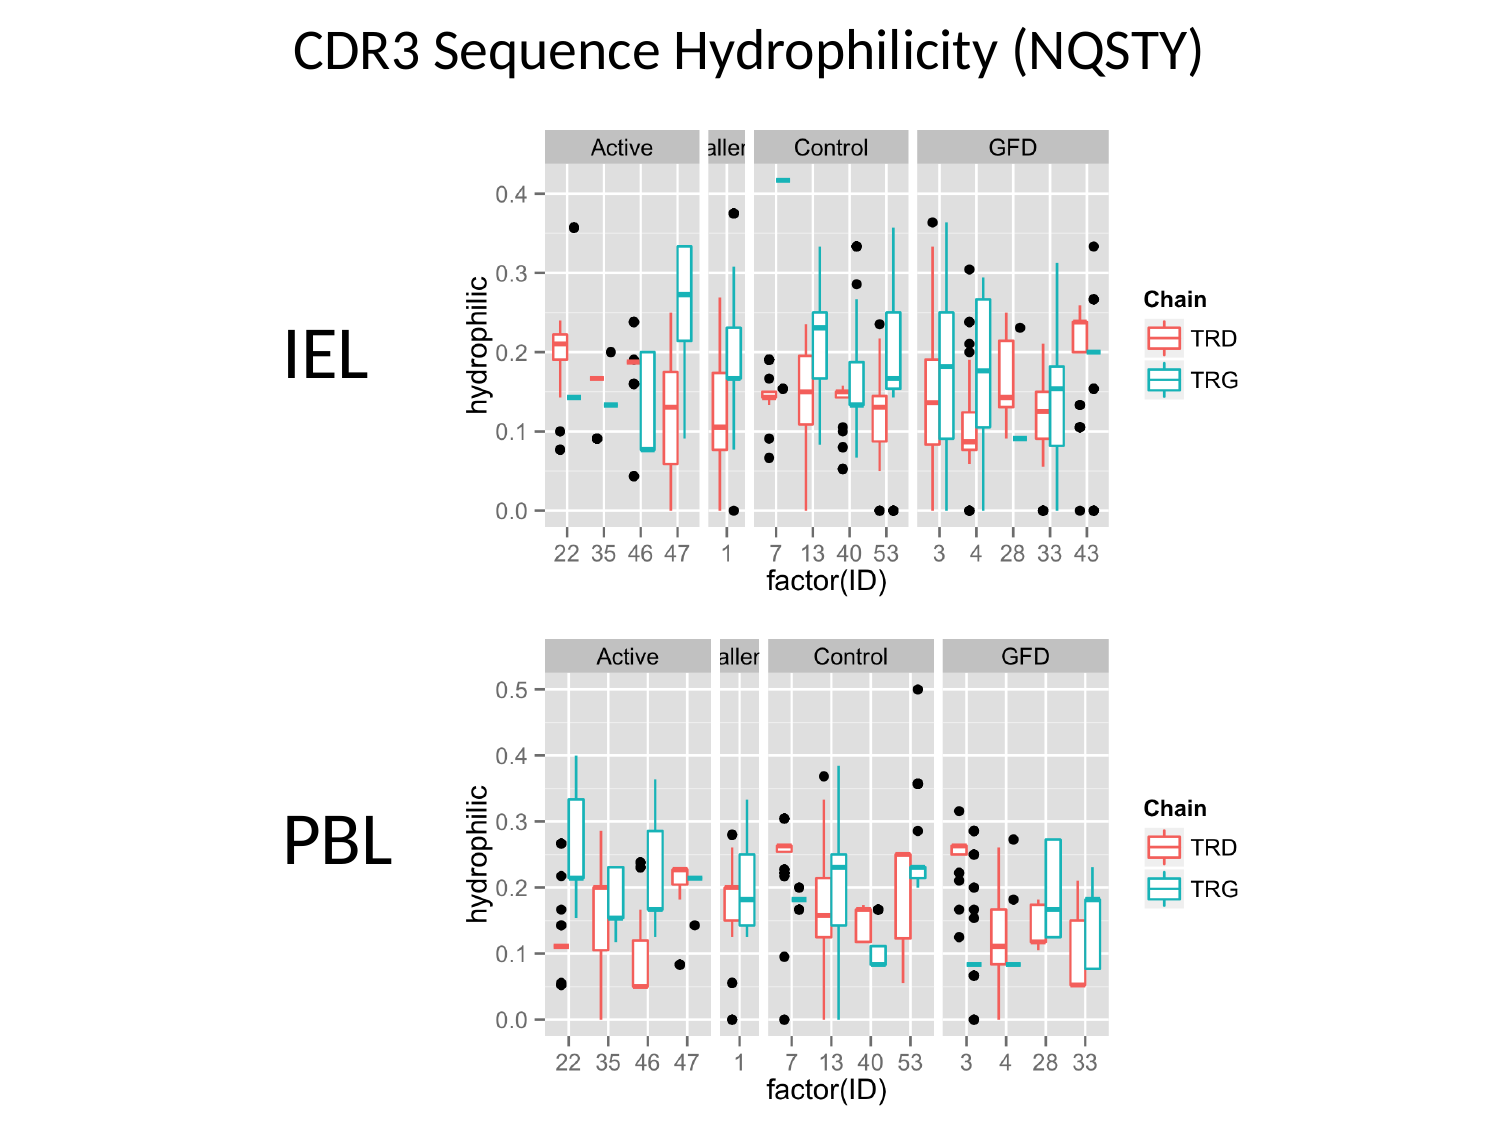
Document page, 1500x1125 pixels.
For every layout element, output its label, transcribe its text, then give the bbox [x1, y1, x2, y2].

text_box PBL [267, 781, 409, 887]
title CDR3 Sequence Hydrophilicity (NQSTY) [75, 3, 1425, 90]
picture [439, 94, 1308, 1125]
text_box IEL [267, 296, 385, 402]
